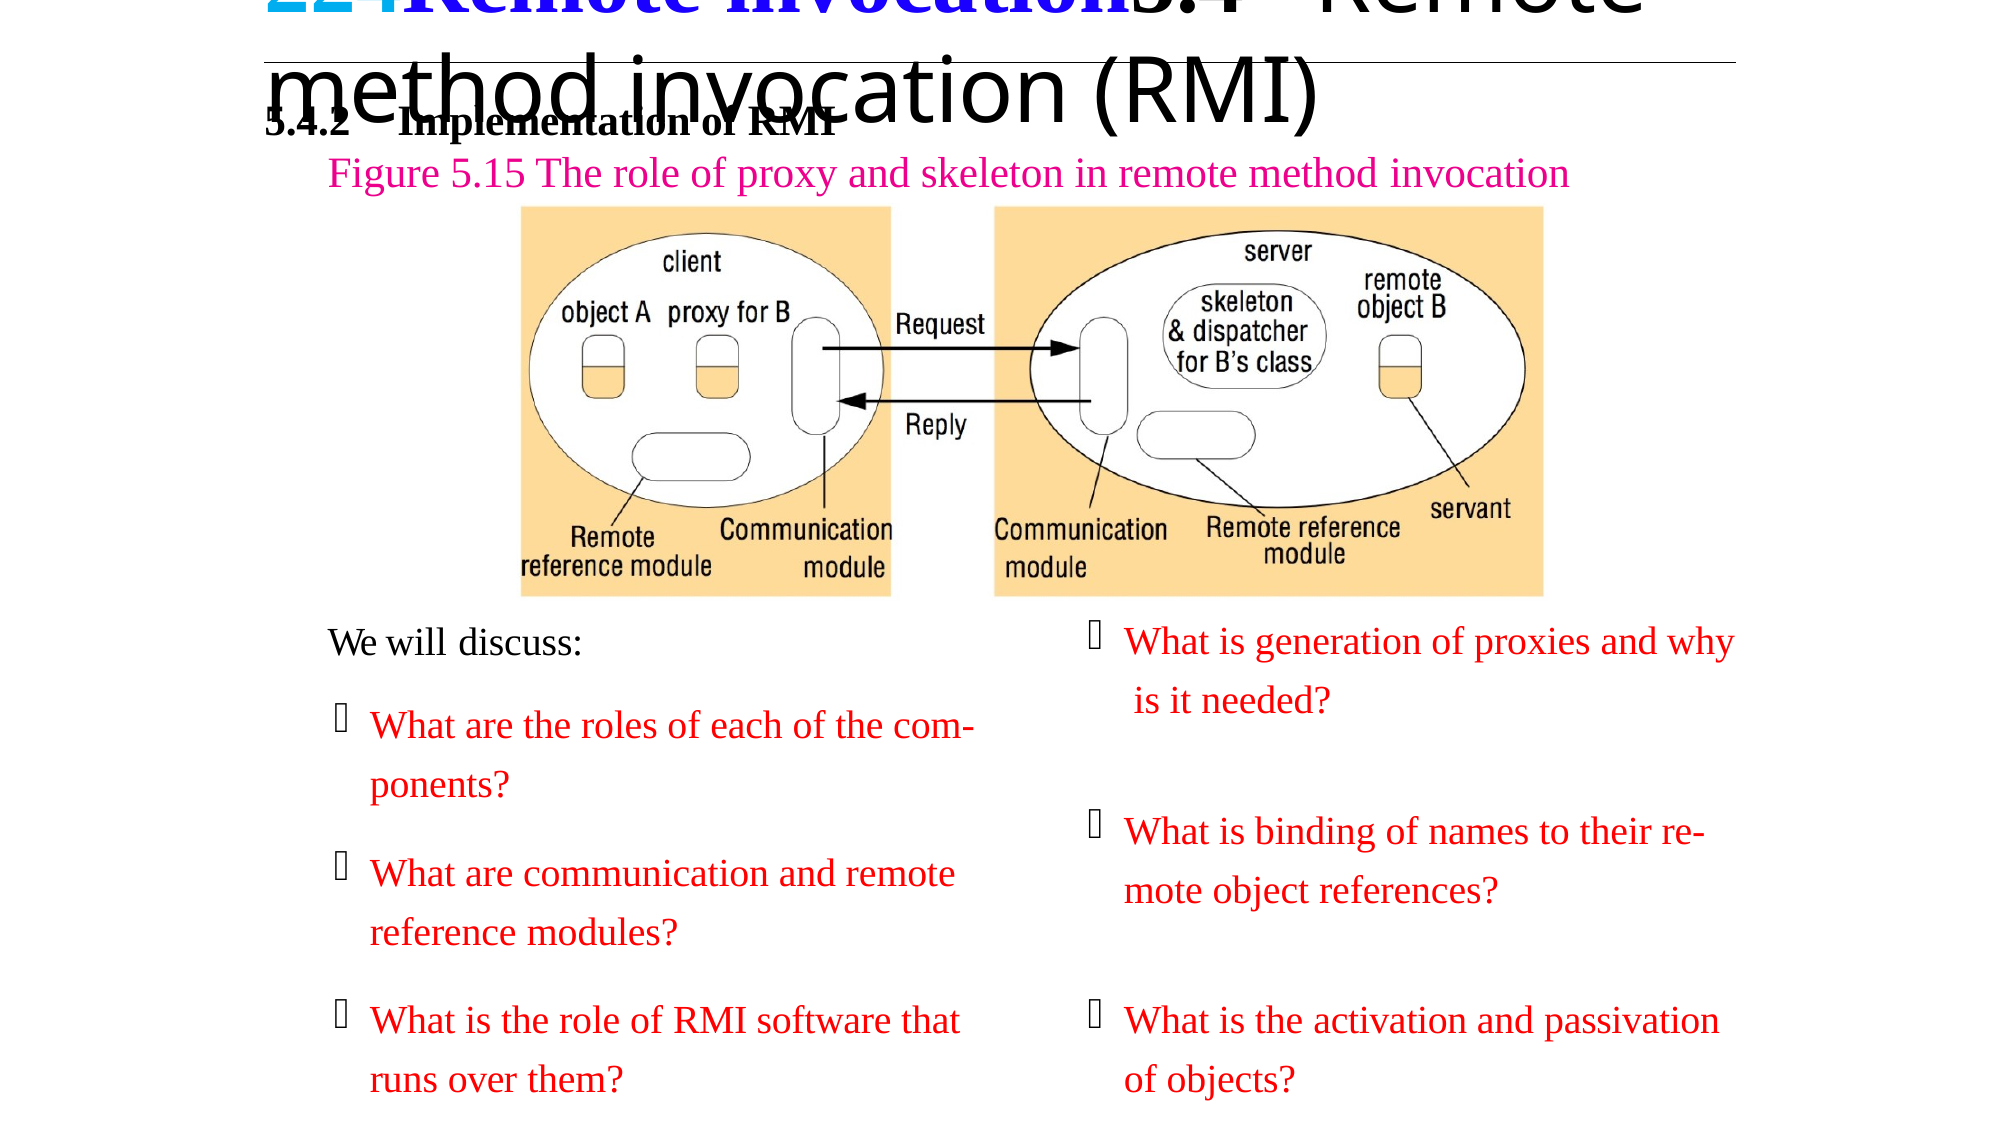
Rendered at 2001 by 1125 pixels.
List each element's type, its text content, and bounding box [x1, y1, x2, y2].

text_box What is binding of names to their re- mote object references? [1084, 790, 1740, 911]
text_box We will discuss: What are the roles of each of the com- ponents? What are communication and remote reference modules? What is the role of RMI software that runs over them? [324, 612, 986, 1101]
text_box [516, 203, 1548, 601]
text_box 5.4.2 Implementation of RMI Figure 5.15 The role of proxy and skeleton in remote method invocation [260, 88, 1576, 196]
text_box 224Remote invocation5.4 Remote method invocation (RMI) [260, 0, 1740, 142]
text_box What is the activation and passivation of objects? [1084, 979, 1740, 1101]
text_box What is generation of proxies and why is it needed? [1084, 600, 1740, 722]
